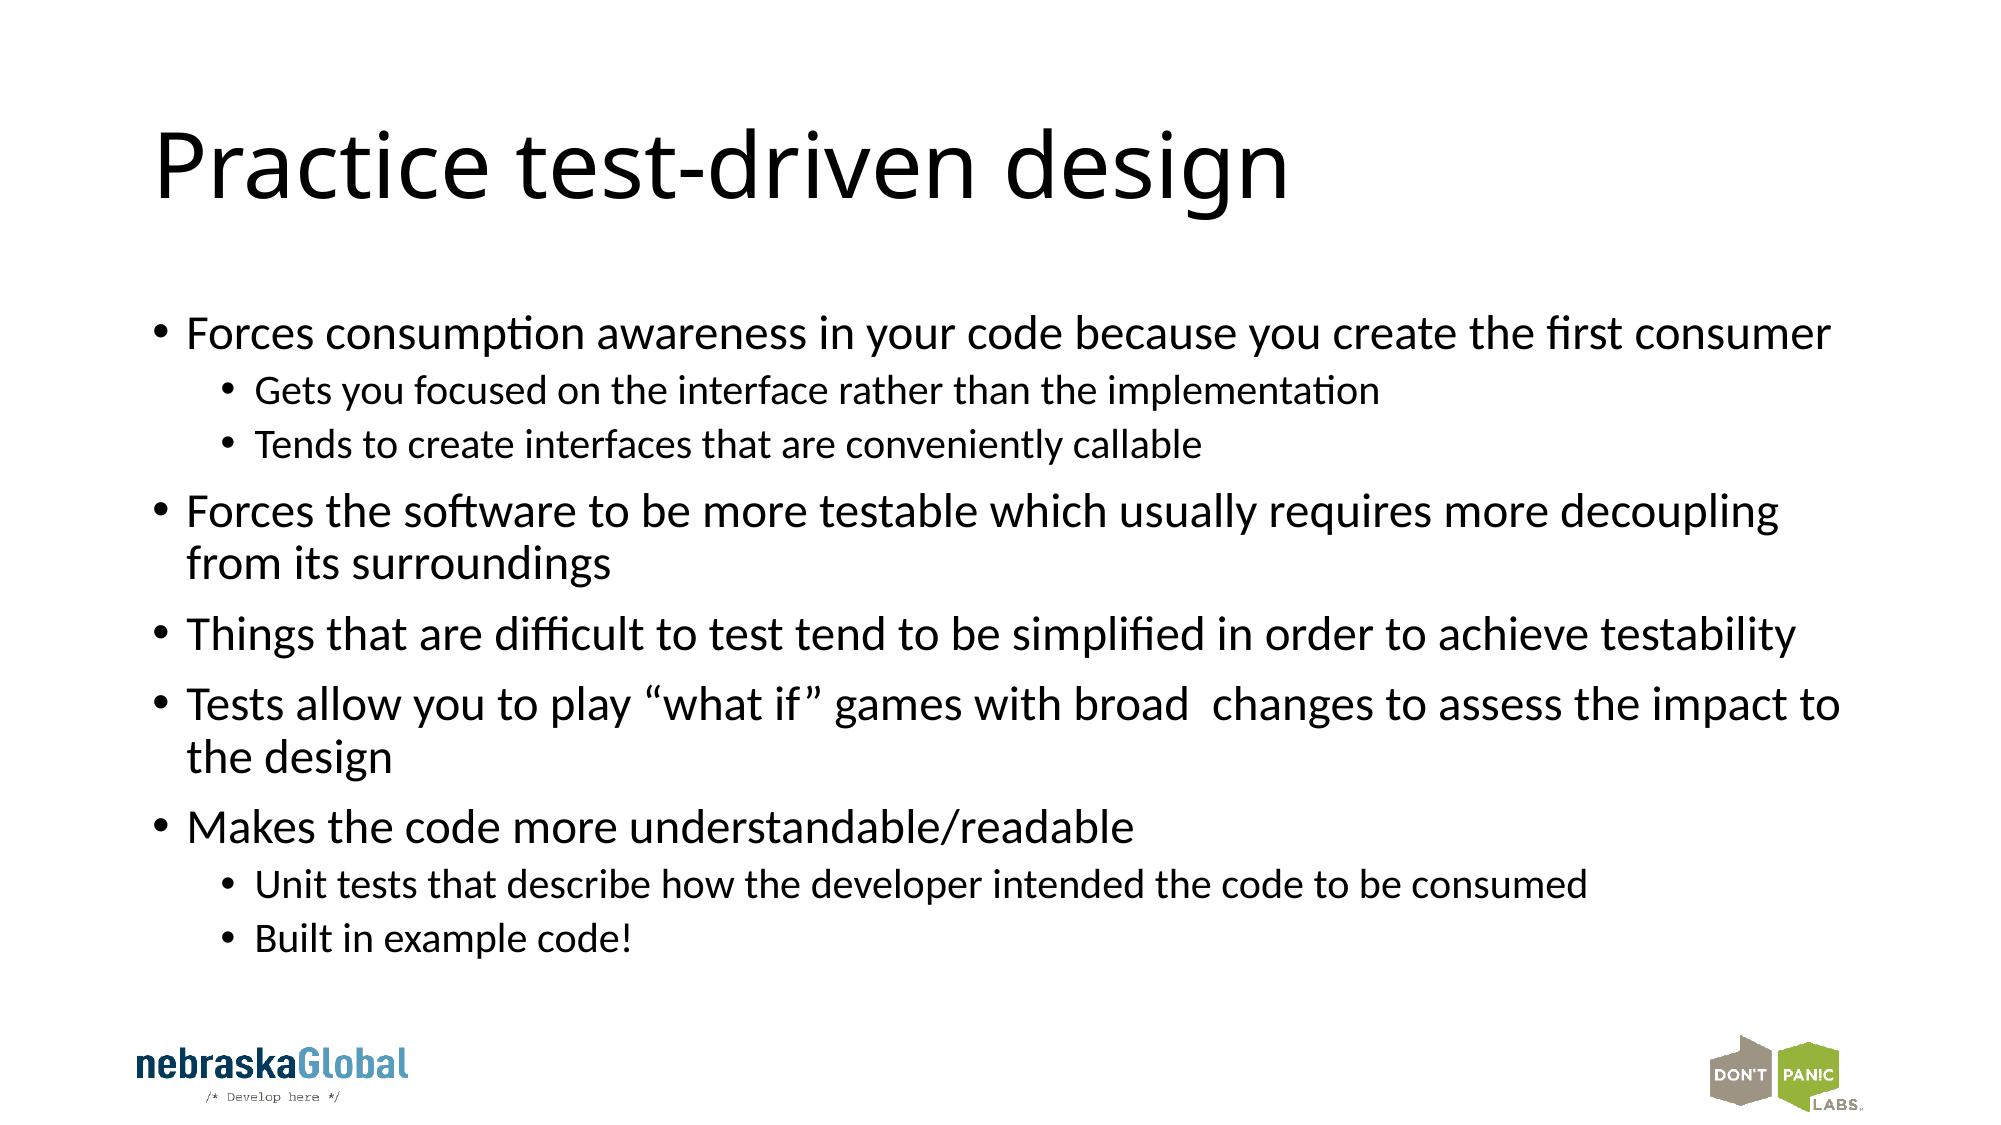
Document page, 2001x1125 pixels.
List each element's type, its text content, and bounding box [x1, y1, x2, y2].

list Forces consumption awareness in your code because you create the first consumer Gets you focused on the interface rather than the implementation Tends to create interfaces that are conveniently callable Forces the software to be more testable which usually requires more decoupling from its surroundings Things that are difficult to test tend to be simplified in order to achieve testability Tests allow you to play “what if” games with broad changes to assess the impact to the design Makes the code more understandable/readable Unit tests that describe how the developer intended the code to be consumed Built in example code! [137, 299, 1863, 1014]
picture [137, 1047, 408, 1103]
title Practice test-driven design [137, 59, 1863, 278]
picture [1710, 1035, 1863, 1112]
